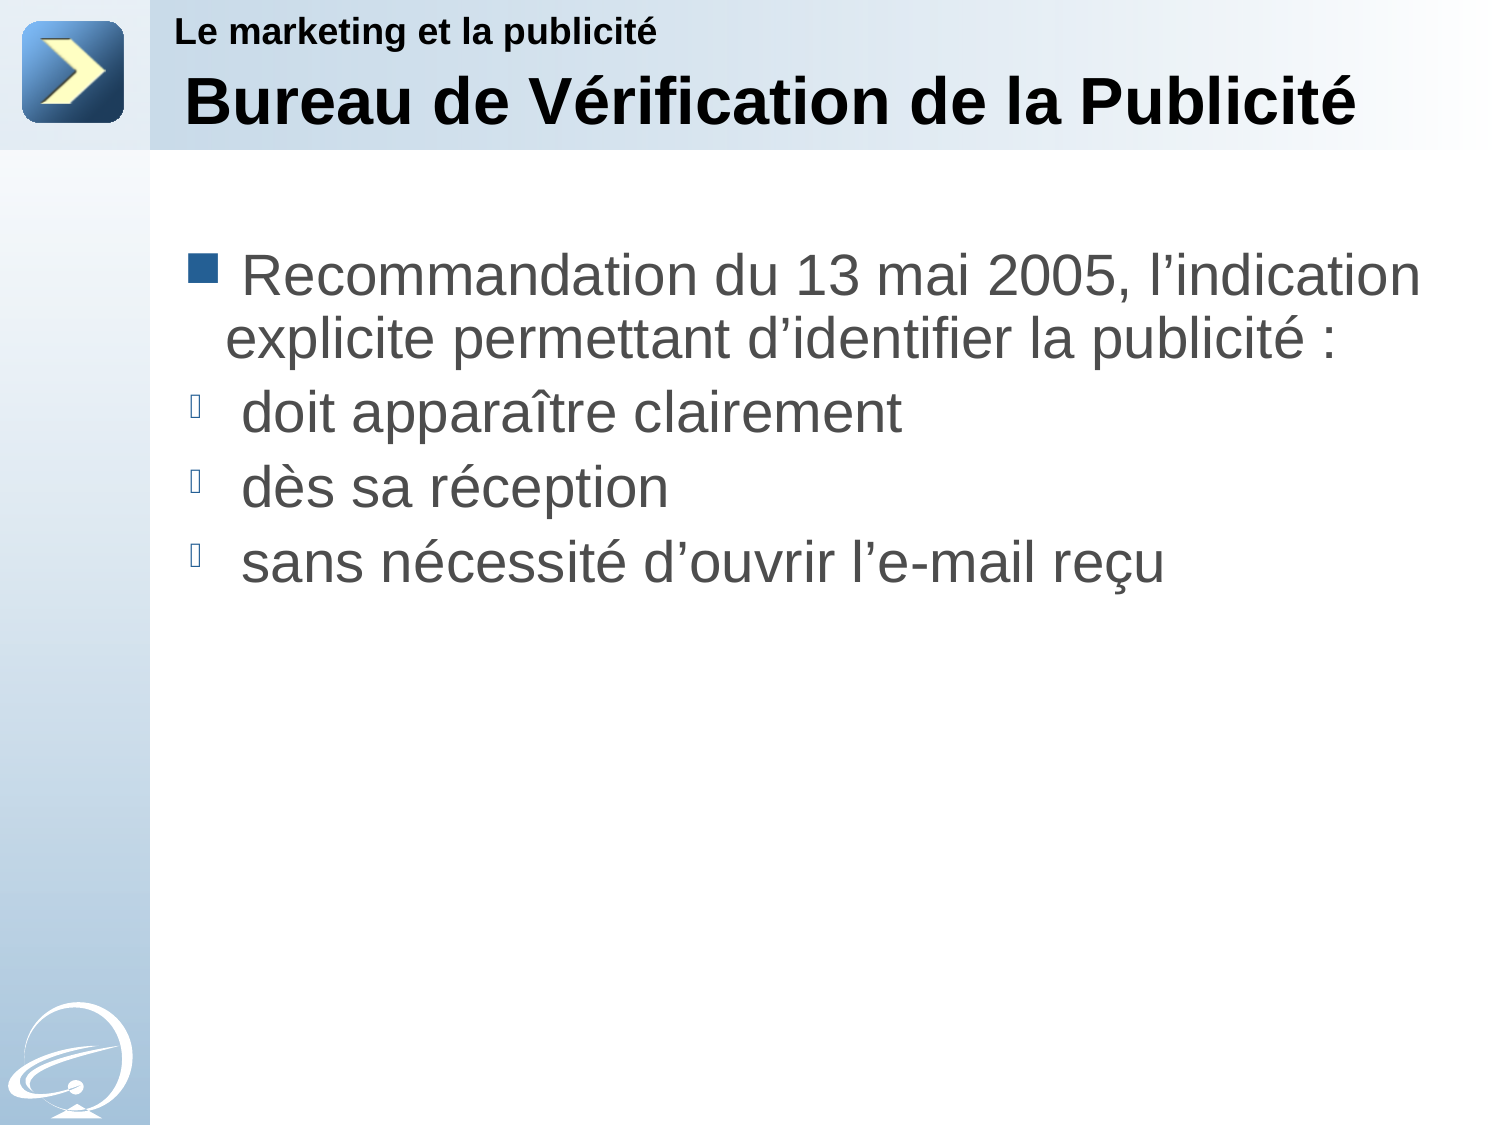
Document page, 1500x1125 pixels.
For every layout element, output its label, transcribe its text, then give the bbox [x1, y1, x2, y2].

picture [21, 19, 129, 127]
title Bureau de Vérification de la Publicité [169, 60, 1438, 141]
text_box Le marketing et la publicité [159, 0, 1500, 60]
text_box Recommandation du 13 mai 2005, l’indication explicite permettant d’identifier la publicité : doit apparaître clairement dès sa réception sans nécessité d’ouvrir l’e-mail reçu [174, 237, 1463, 752]
